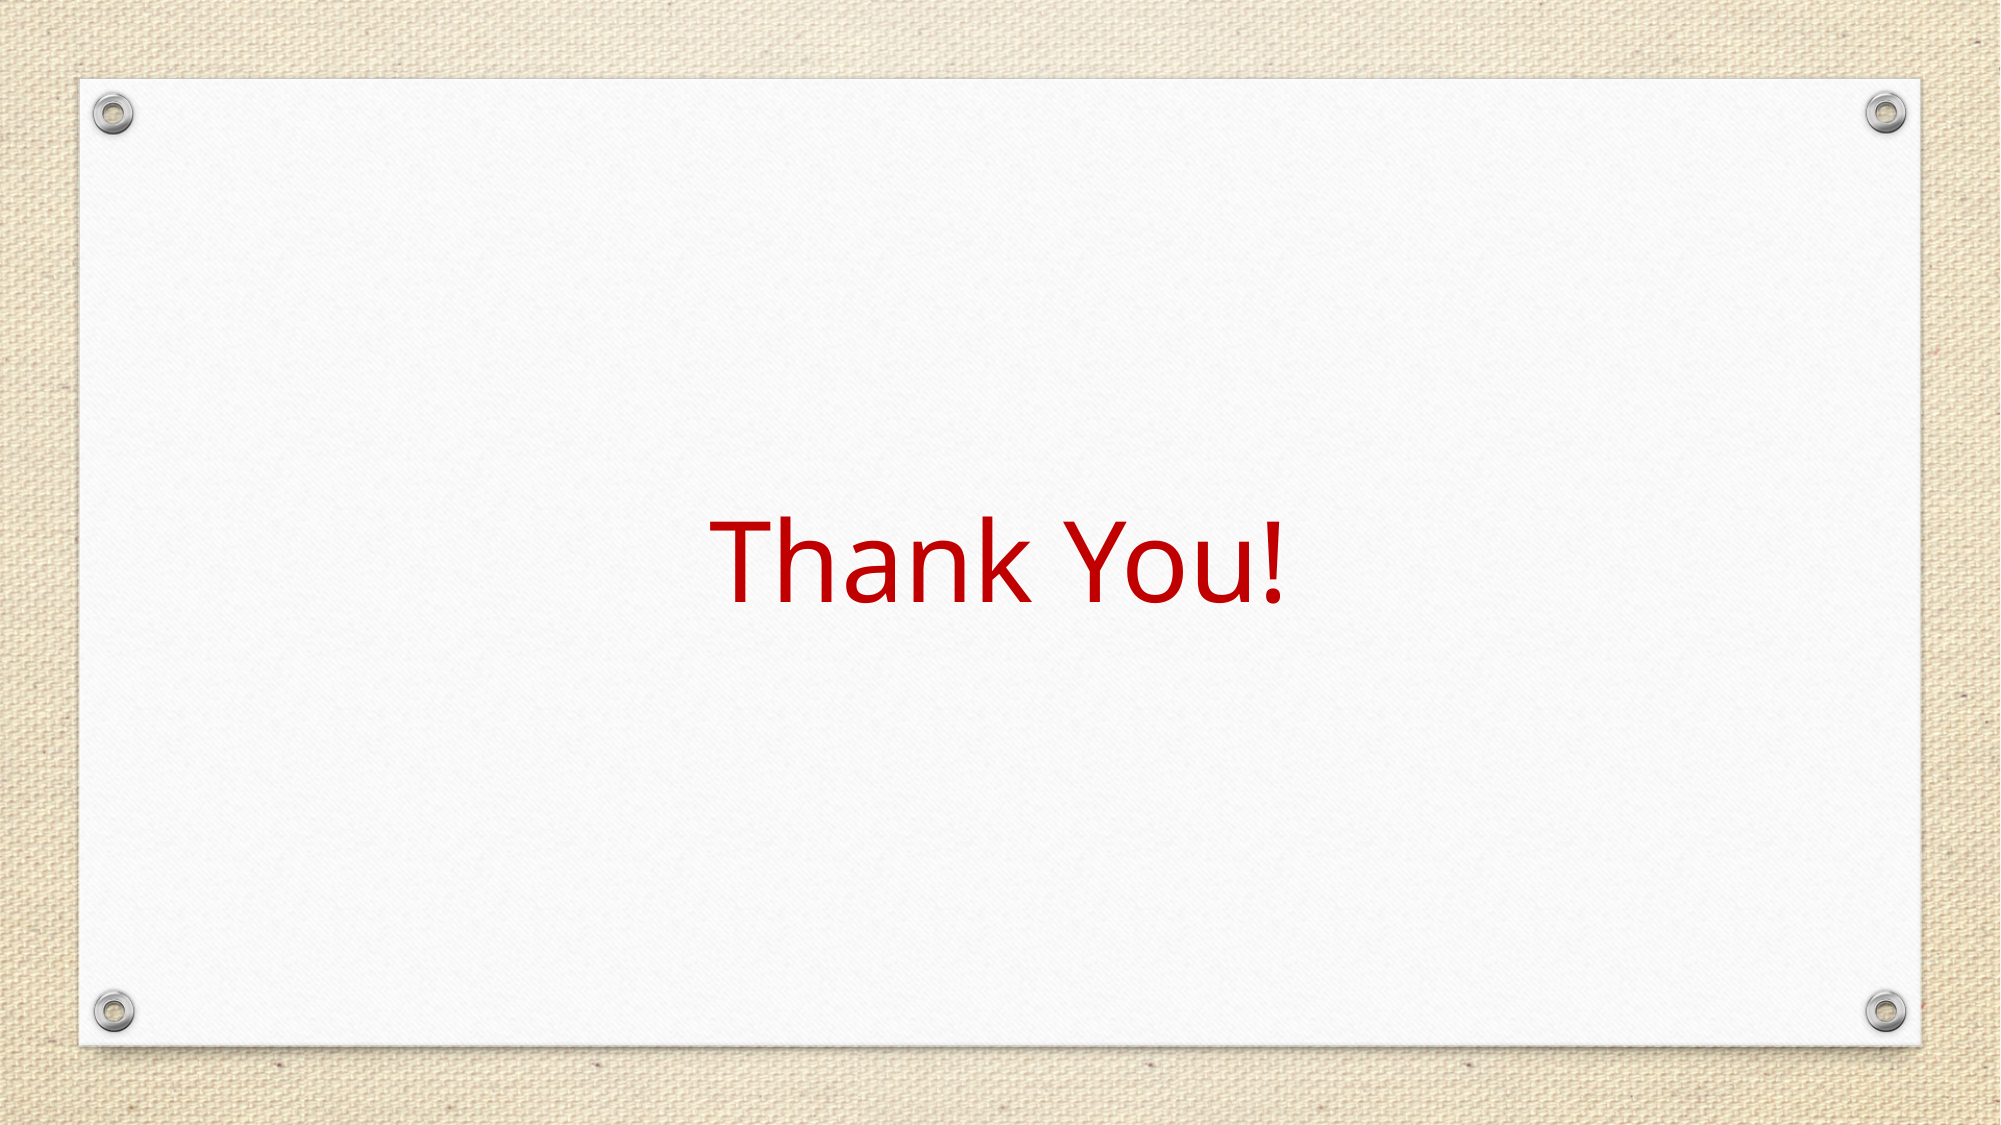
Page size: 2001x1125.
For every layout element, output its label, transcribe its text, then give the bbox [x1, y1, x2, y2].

text_box Thank You! [77, 77, 1921, 1125]
picture [0, 0, 2001, 1125]
